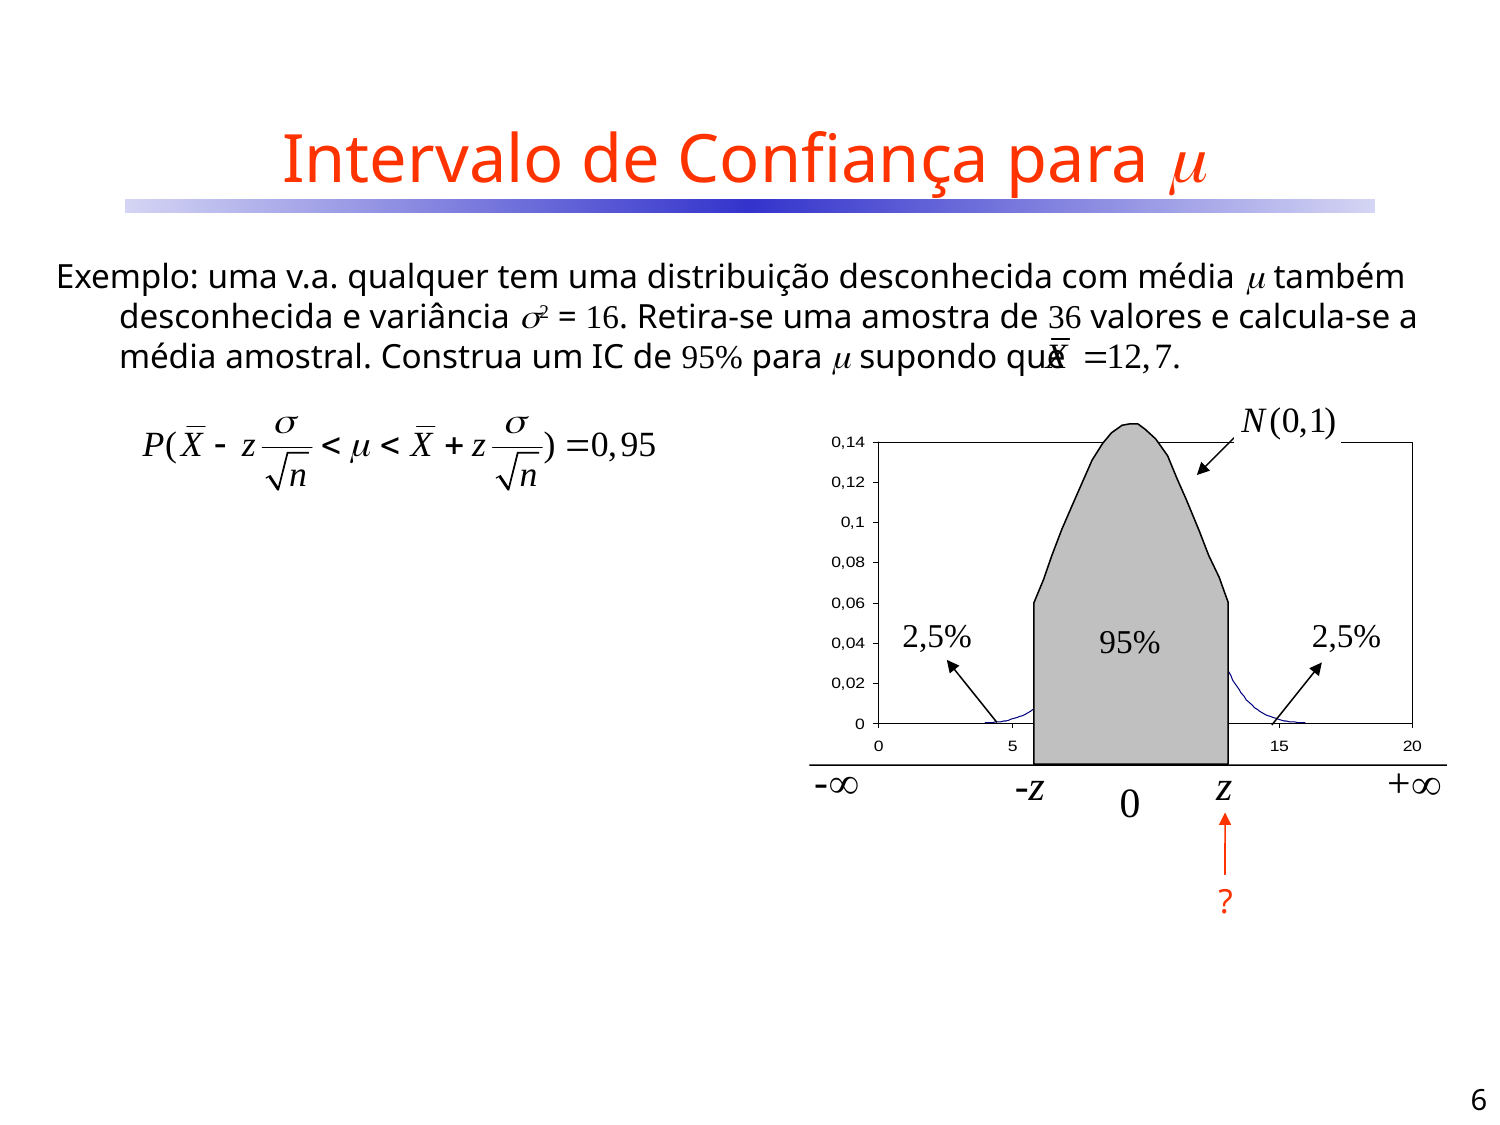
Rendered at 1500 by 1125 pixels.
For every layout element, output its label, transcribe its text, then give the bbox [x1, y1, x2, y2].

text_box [1201, 812, 1250, 929]
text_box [799, 399, 1457, 834]
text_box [135, 399, 664, 498]
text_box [40, 247, 1463, 384]
title Intervalo de Confiança para  [49, 99, 1438, 213]
slide_number 6 [1189, 1053, 1500, 1125]
